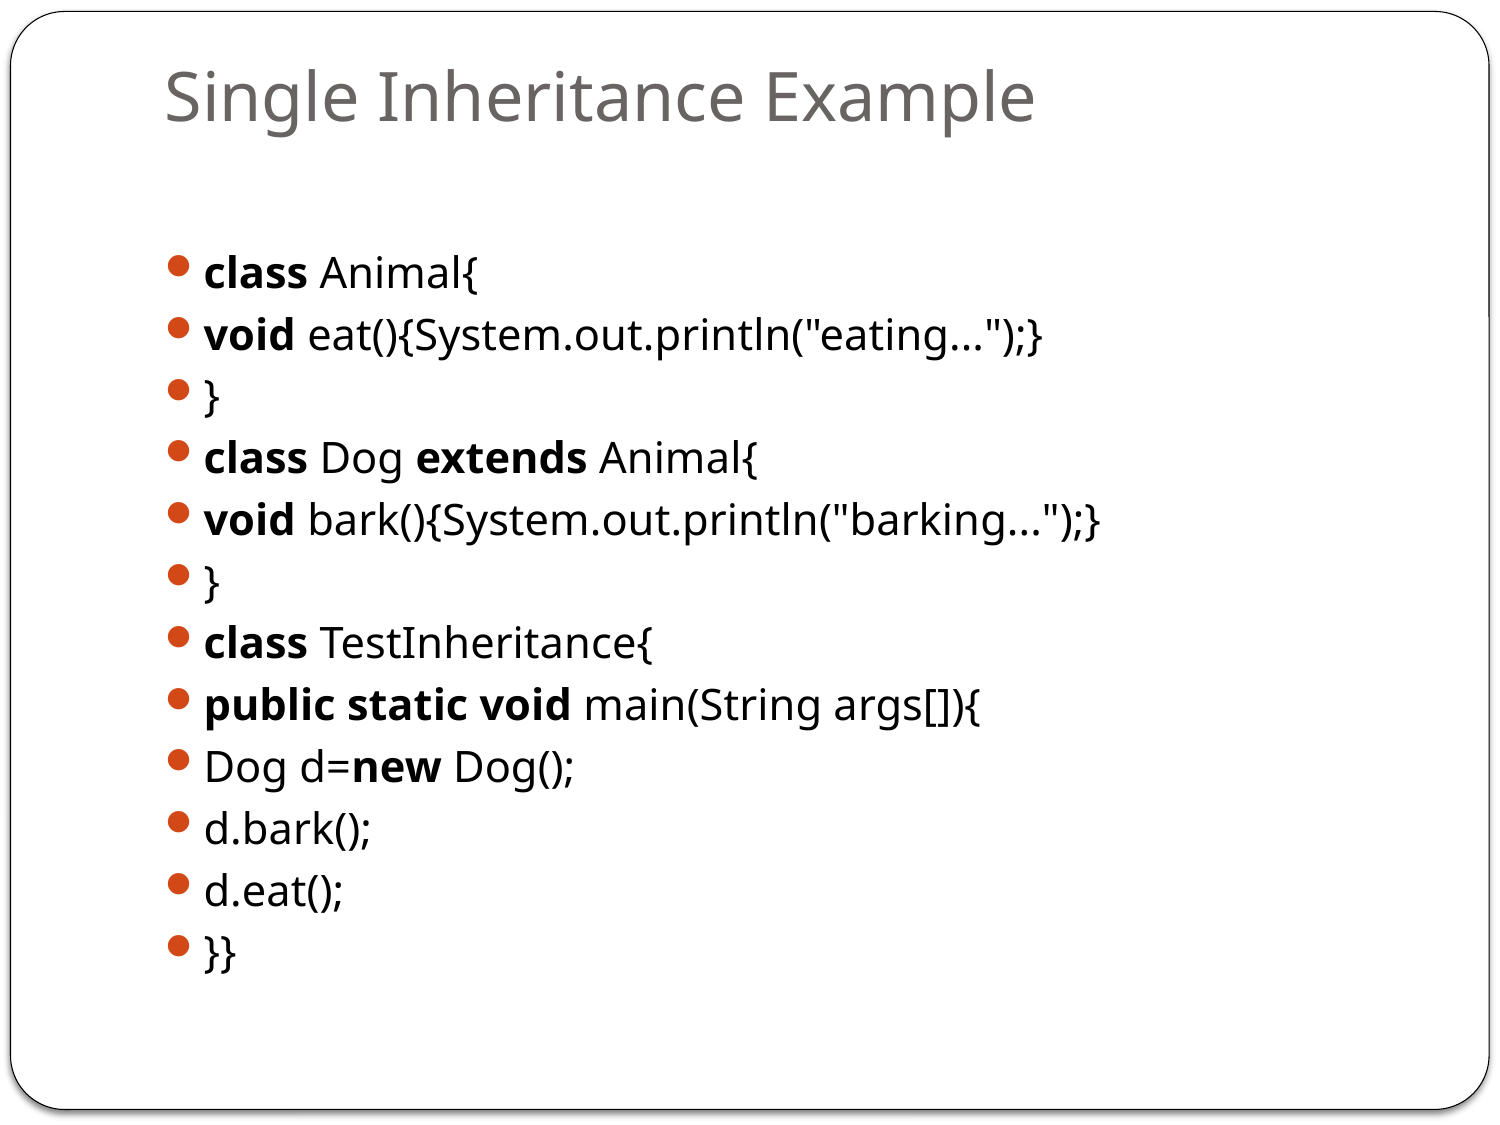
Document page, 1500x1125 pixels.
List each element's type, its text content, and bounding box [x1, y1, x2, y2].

list class Animal{ void eat(){System.out.println("eating...");} } class Dog extends Animal{ void bark(){System.out.println("barking...");} } class TestInheritance{ public static void main(String args[]){ Dog d=new Dog(); d.bark(); d.eat(); }} [150, 237, 1425, 988]
title Single Inheritance Example [150, 45, 1425, 233]
